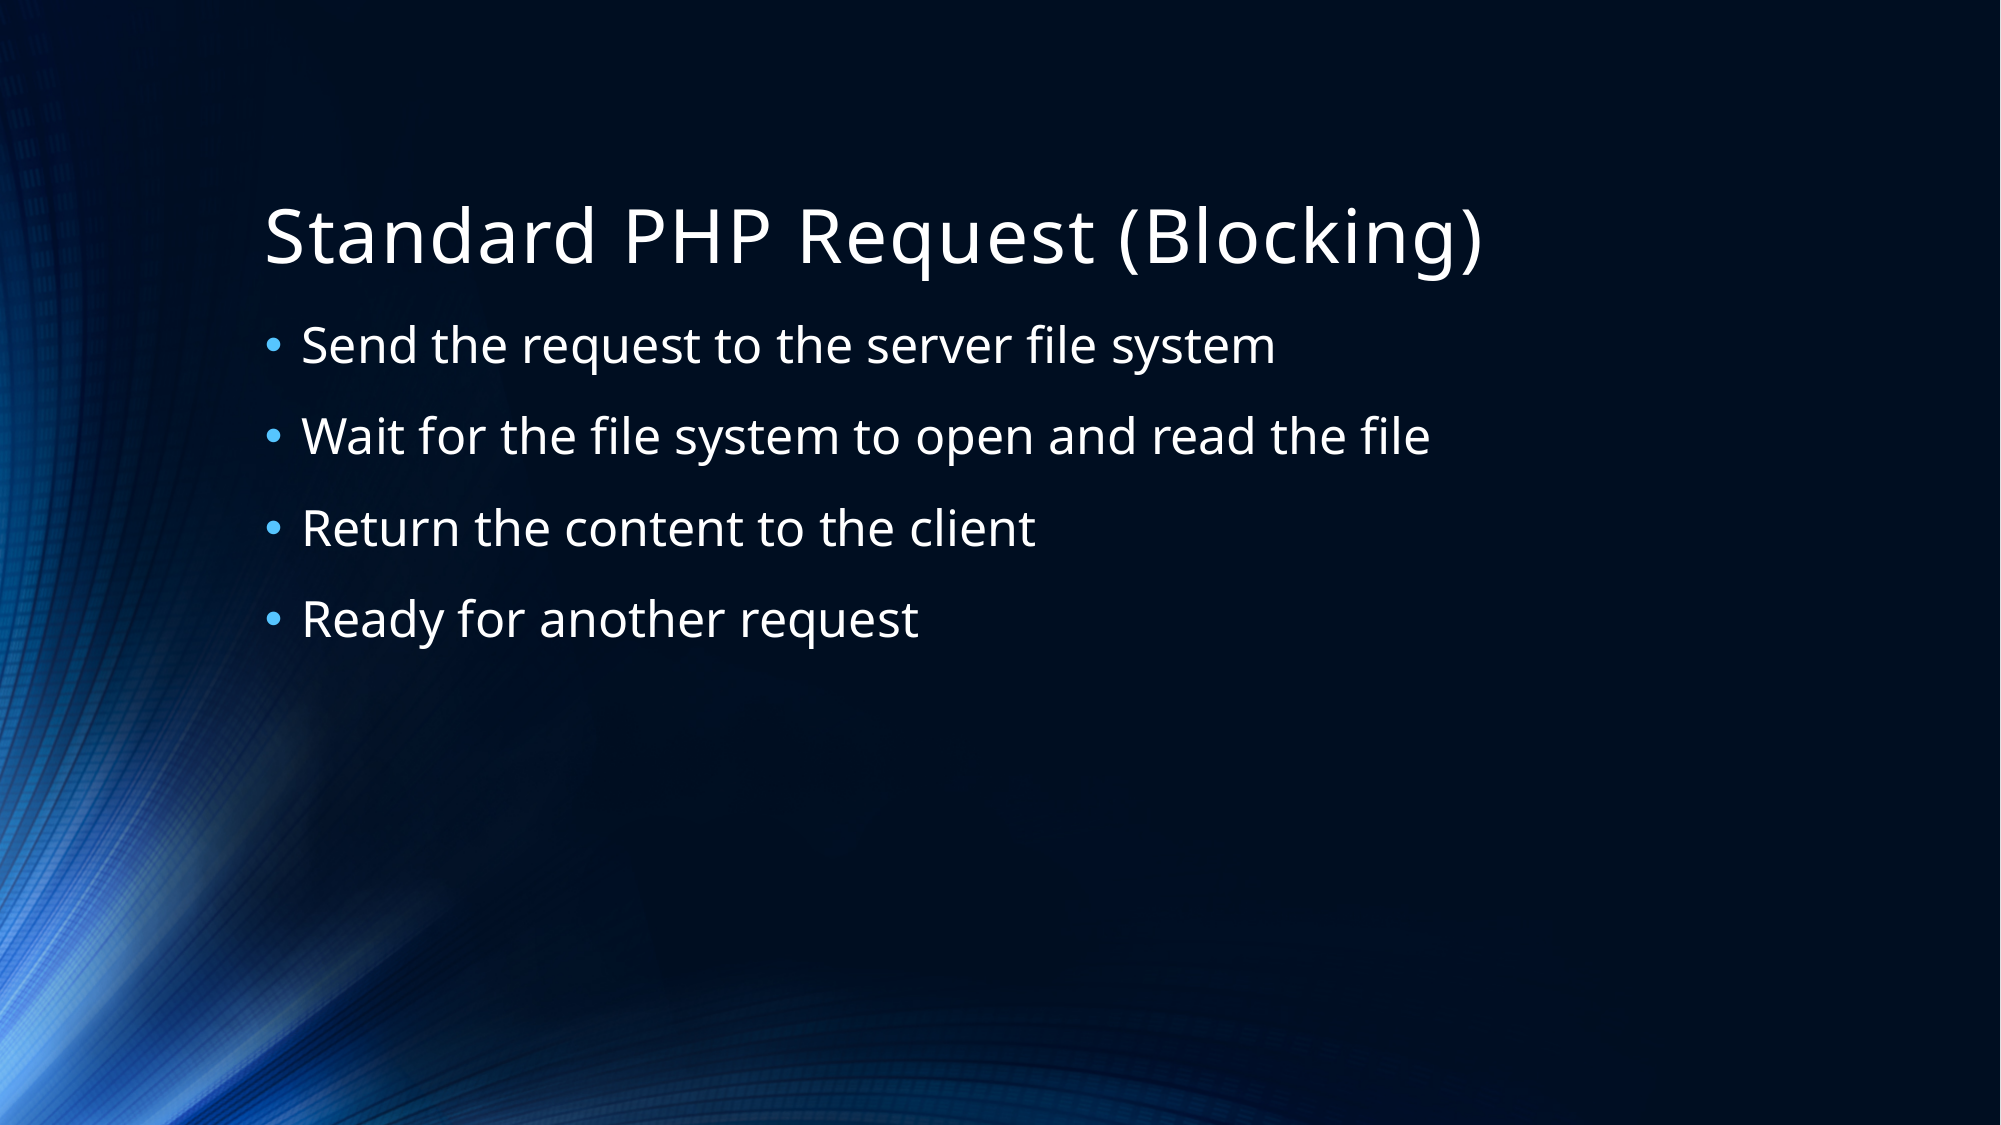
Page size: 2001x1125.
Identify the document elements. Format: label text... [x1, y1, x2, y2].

title Standard PHP Request (Blocking) [249, 62, 1751, 288]
picture [0, 0, 2001, 1125]
list Send the request to the server file system Wait for the file system to open and read the file Return the content to the client Ready for another request [249, 312, 1749, 988]
